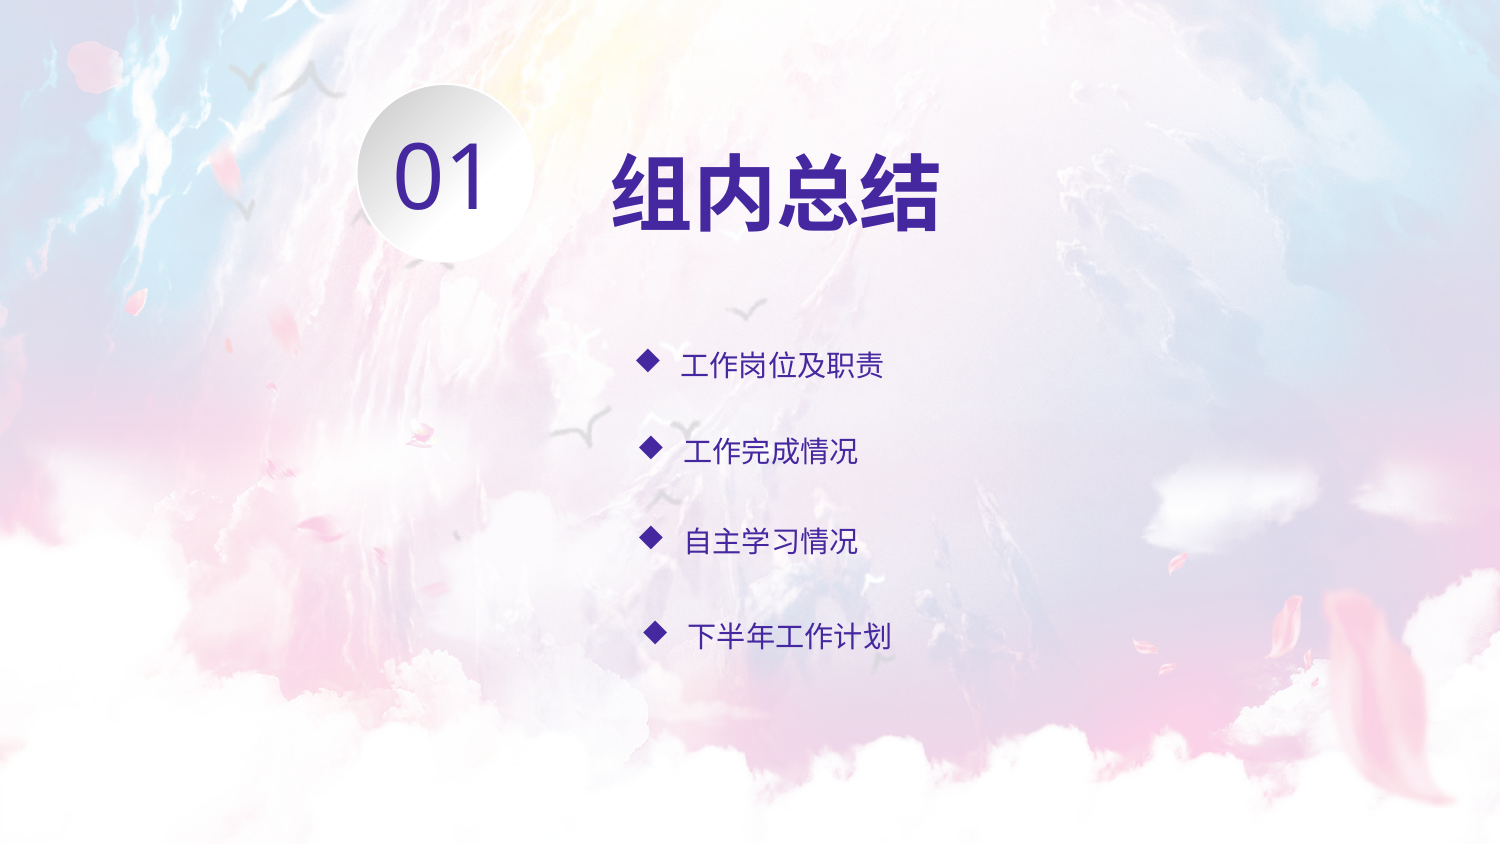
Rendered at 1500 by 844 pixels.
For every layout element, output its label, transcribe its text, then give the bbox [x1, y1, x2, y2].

text_box 自主学习情况 [592, 498, 904, 566]
text_box 下半年工作计划 [610, 593, 923, 662]
text_box 工作完成情况 [592, 408, 904, 476]
text_box 01 [355, 82, 535, 263]
text_box 工作岗位及职责 [603, 322, 915, 390]
text_box 组内总结 [460, 83, 1130, 249]
